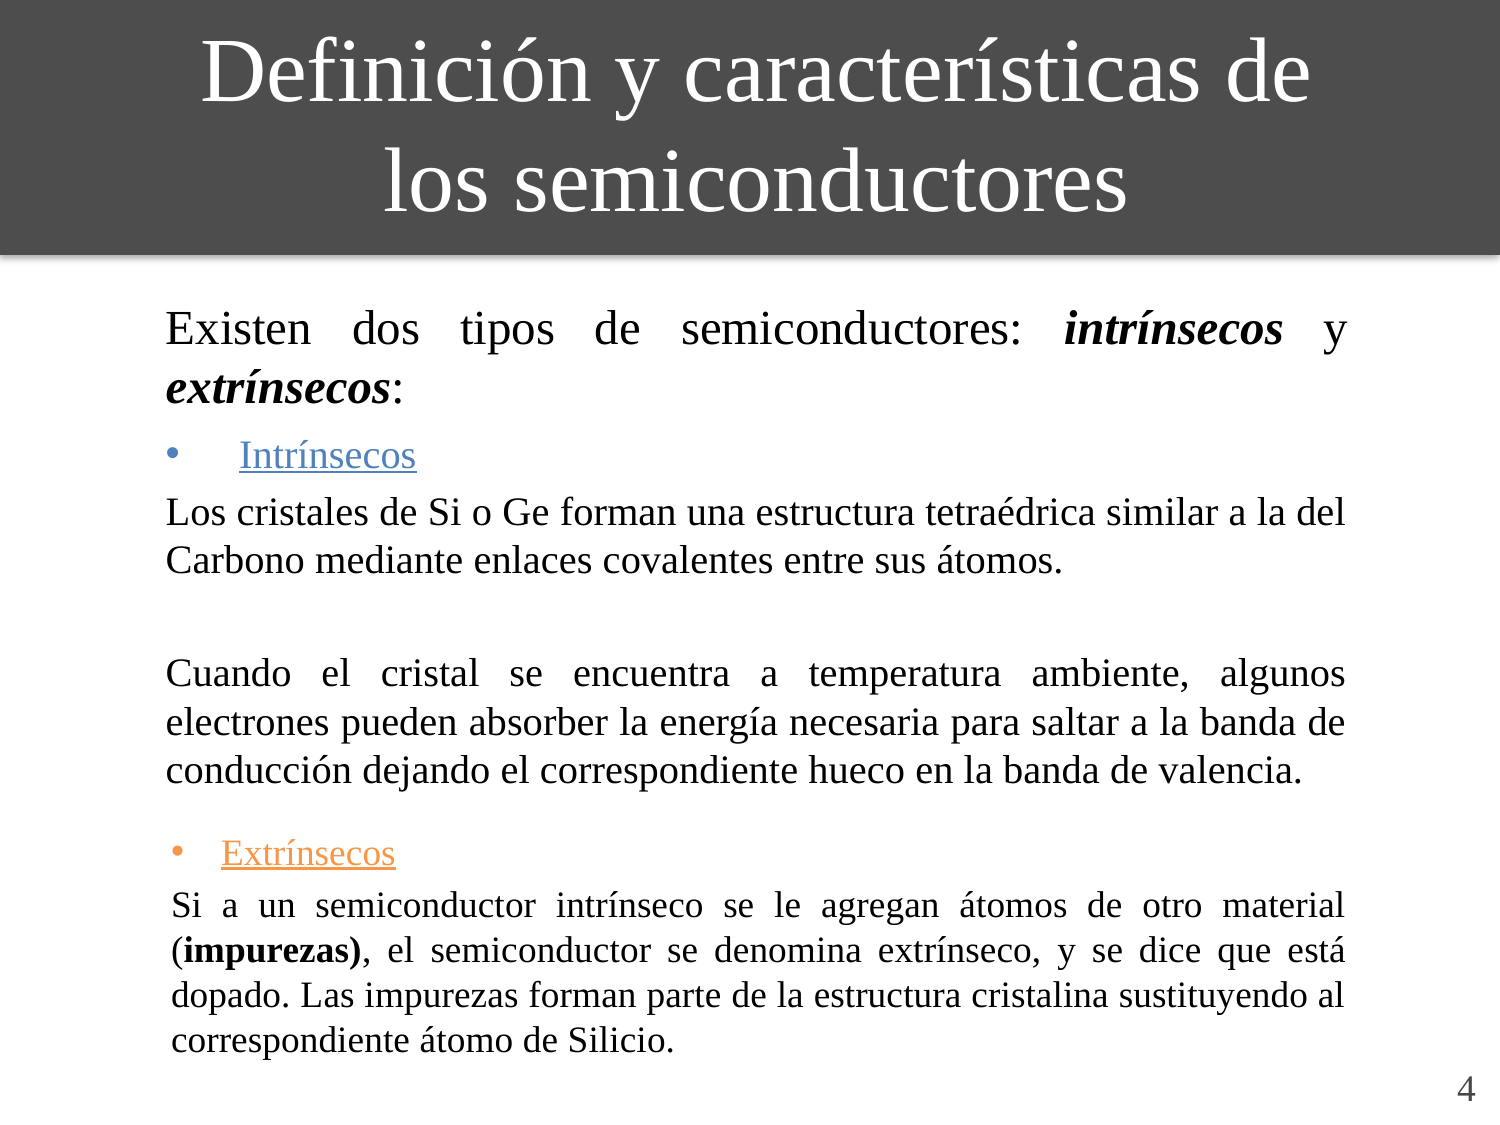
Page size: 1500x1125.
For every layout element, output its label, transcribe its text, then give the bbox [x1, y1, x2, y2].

text_box Intrínsecos Los cristales de Si o Ge forman una estructura tetraédrica similar a la del Carbono mediante enlaces covalentes entre sus átomos. Cuando el cristal se encuentra a temperatura ambiente, algunos electrones pueden absorber la energía necesaria para saltar a la banda de conducción dejando el correspondiente hueco en la banda de valencia. [150, 420, 1364, 810]
text_box Definición y características de los semiconductores [150, 2, 1364, 237]
text_box Extrínsecos Si a un semiconductor intrínseco se le agregan átomos de otro material (impurezas), el semiconductor se denomina extrínseco, y se dice que está dopado. Las impurezas forman parte de la estructura cristalina sustituyendo al correspondiente átomo de Silicio. [156, 820, 1364, 1070]
text_box 4 [1442, 1056, 1493, 1117]
subtitle Existen dos tipos de semiconductores: intrínsecos y extrínsecos: [150, 287, 1364, 420]
text_box [0, 0, 1500, 255]
